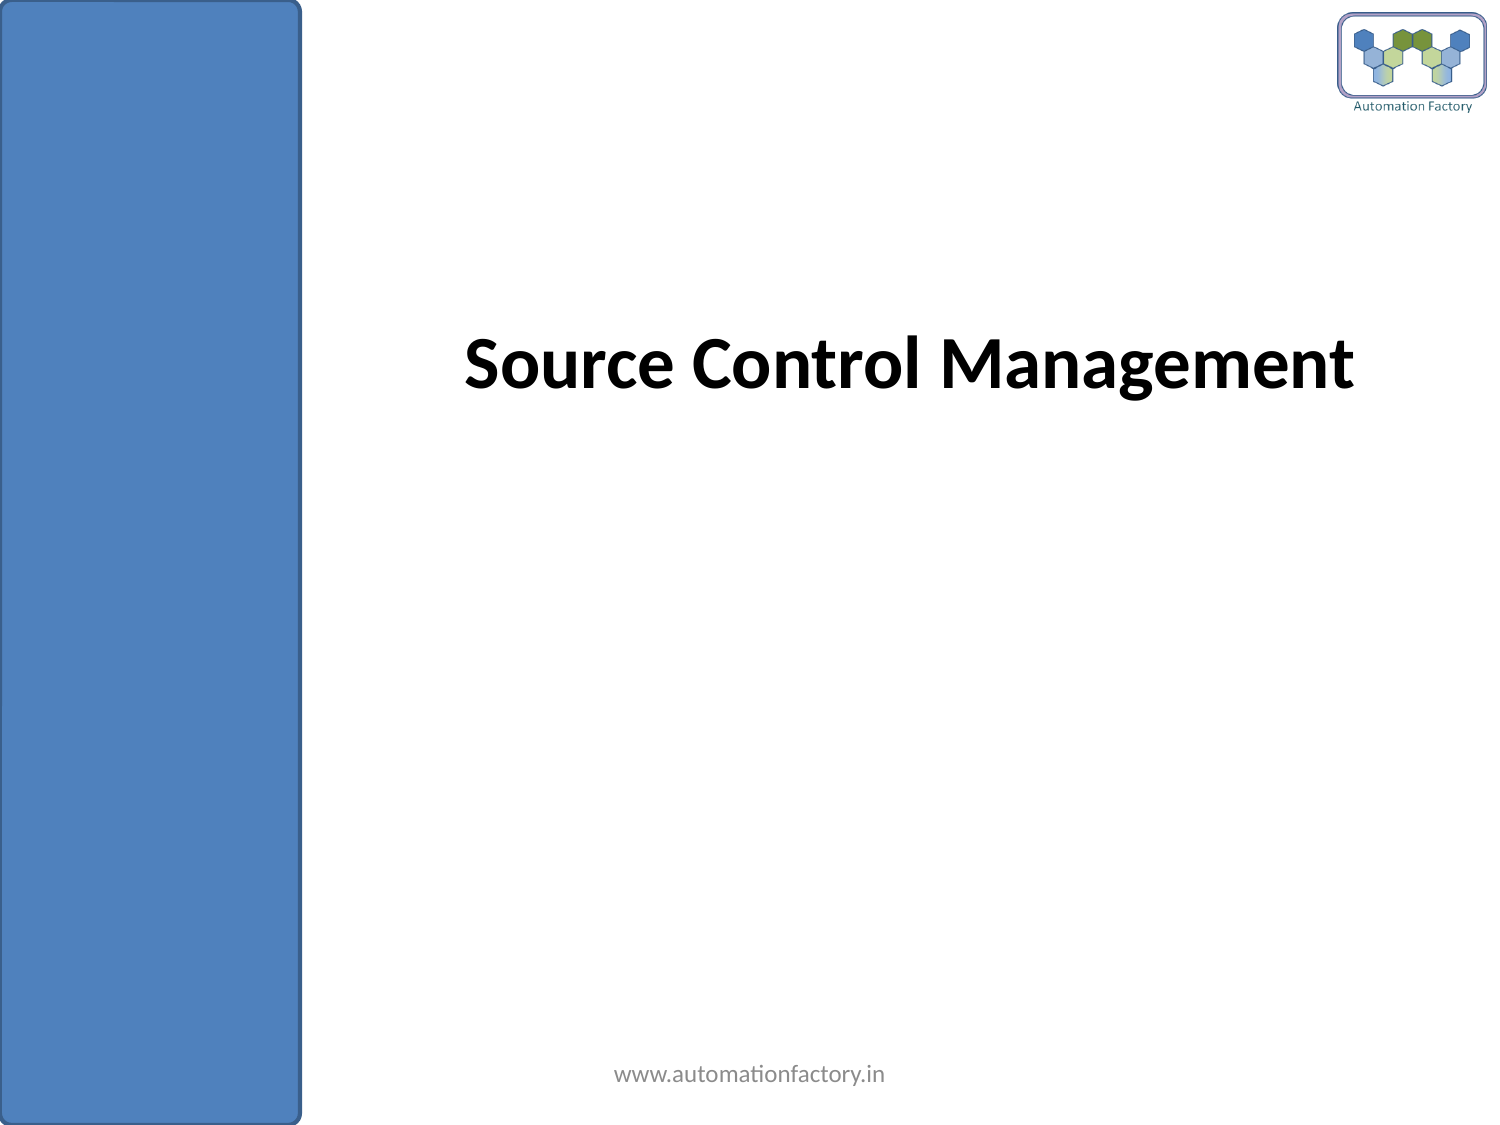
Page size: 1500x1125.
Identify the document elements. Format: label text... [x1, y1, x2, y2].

footer www.automationfactory.in [512, 1042, 988, 1103]
text_box Source Control Management [449, 306, 1425, 412]
picture [1337, 12, 1487, 114]
text_box [0, 0, 303, 1125]
